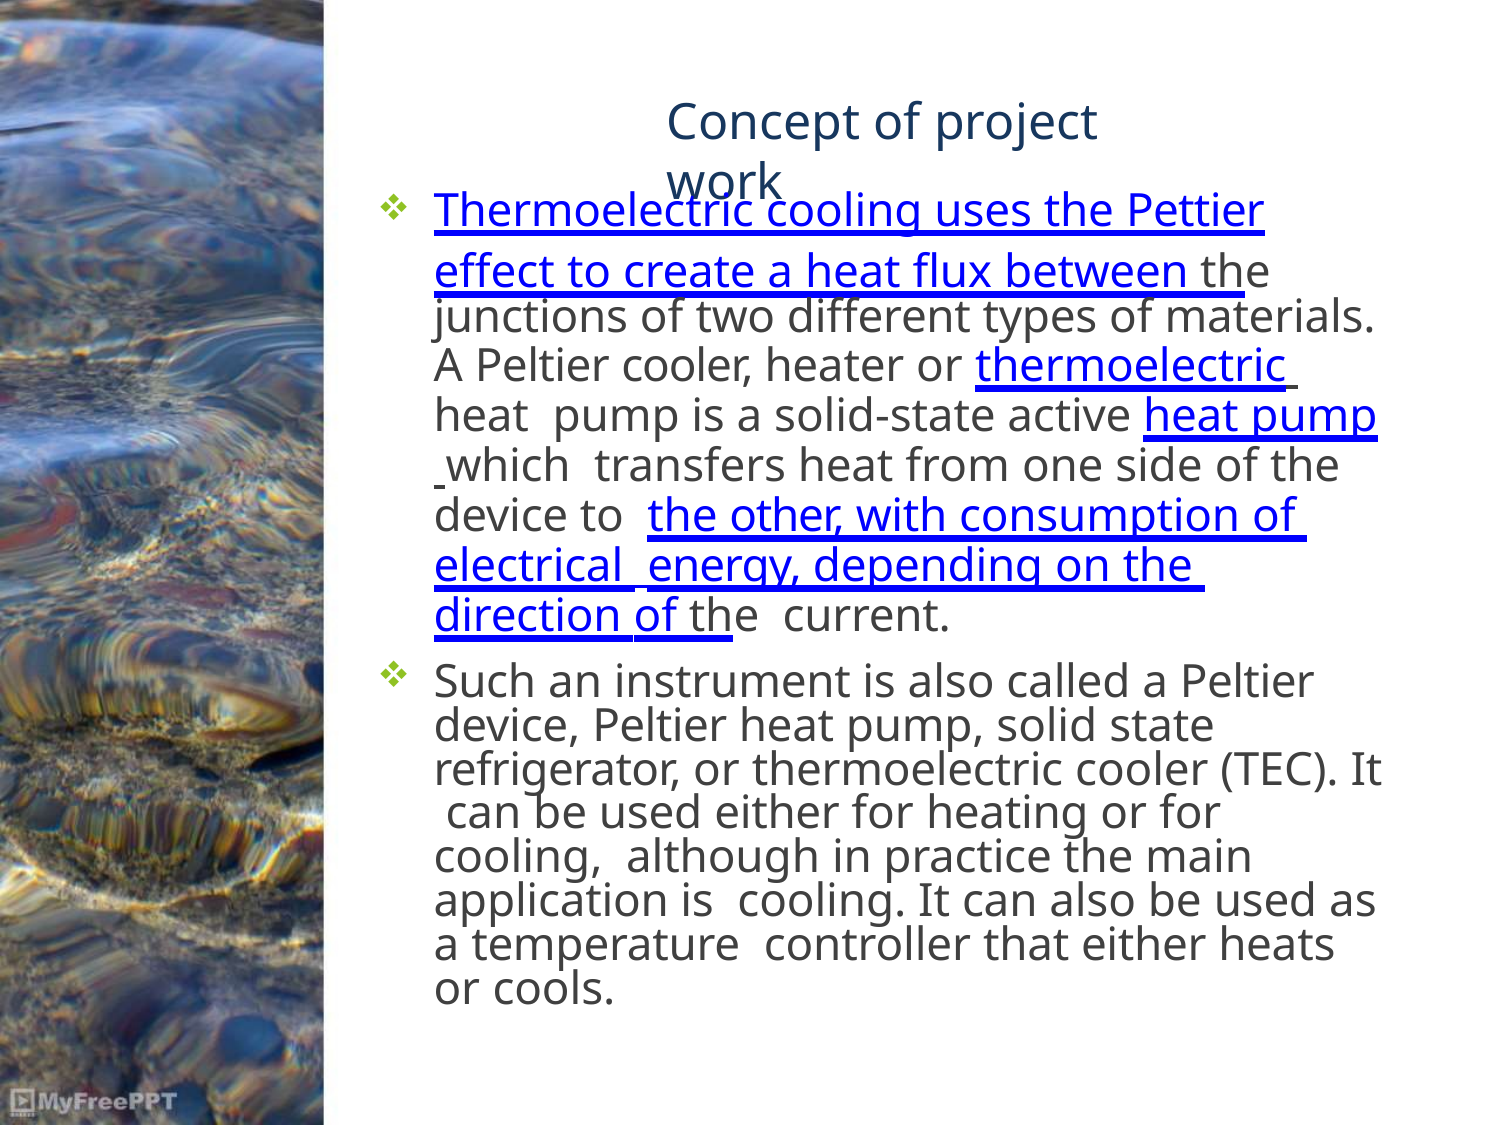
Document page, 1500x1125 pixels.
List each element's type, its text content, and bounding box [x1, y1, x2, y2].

picture [0, 0, 339, 1125]
text_box Thermoelectric cooling uses the Pettier effect to create a heat flux between the junctions of two different types of materials. A Peltier cooler, heater or thermoelectric heat pump is a solid-state active heat pump which transfers heat from one side of the device to the other, with consumption of electrical energy, depending on the direction of the current. Such an instrument is also called a Peltier device, Peltier heat pump, solid state refrigerator, or thermoelectric cooler (TEC). It can be used either for heating or for cooling, although in practice the main application is cooling. It can also be used as a temperature controller that either heats or cools. [375, 191, 1389, 1014]
title Concept of project work [664, 87, 1214, 191]
